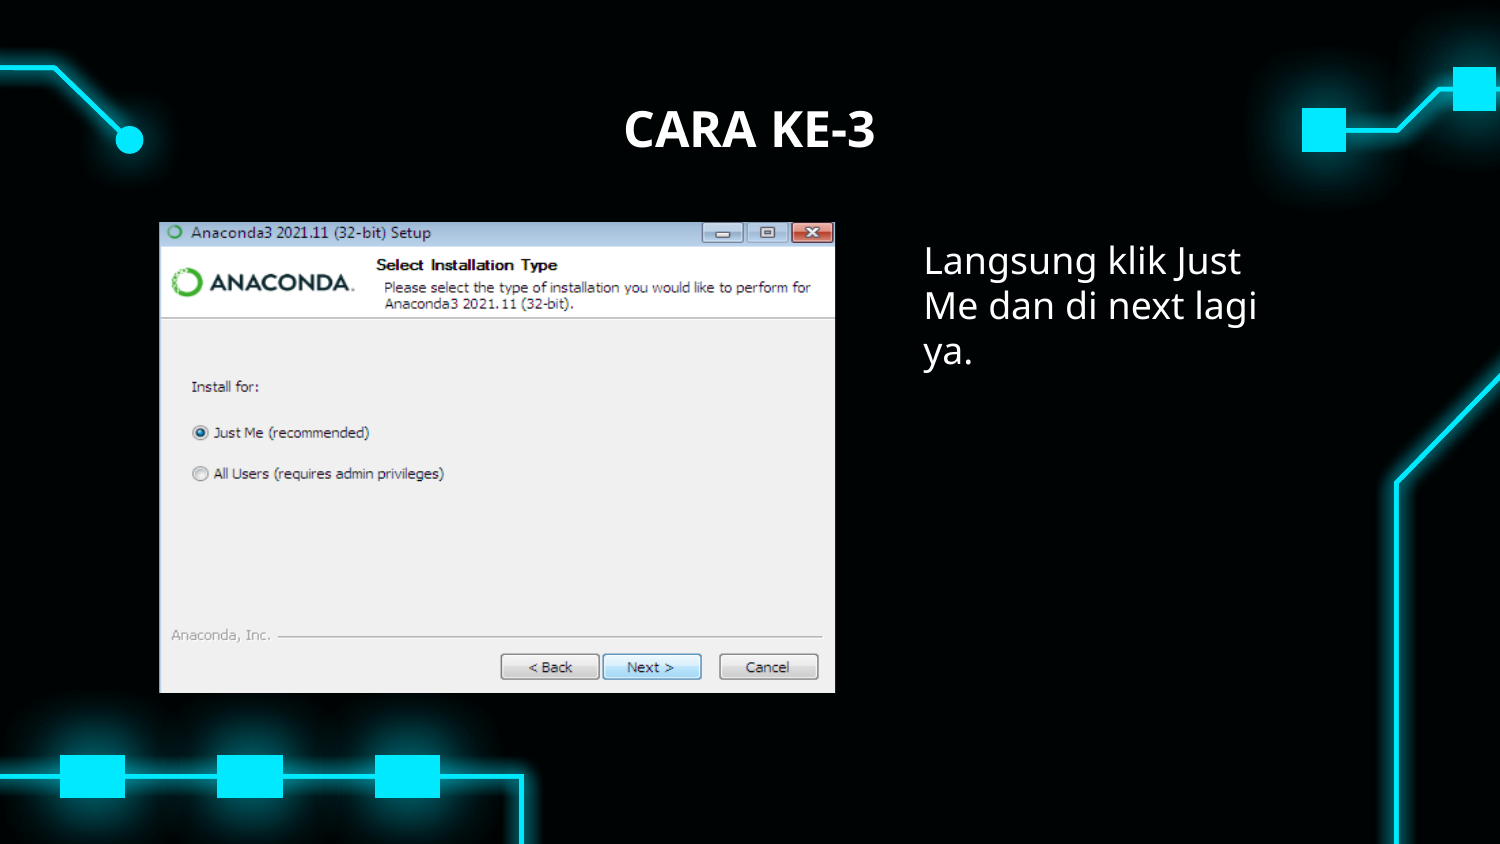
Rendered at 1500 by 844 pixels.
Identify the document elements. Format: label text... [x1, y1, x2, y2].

subtitle Langsung klik Just Me dan di next lagi ya. [908, 236, 1288, 366]
picture [158, 221, 836, 693]
title CARA KE-3 [116, 88, 1383, 167]
